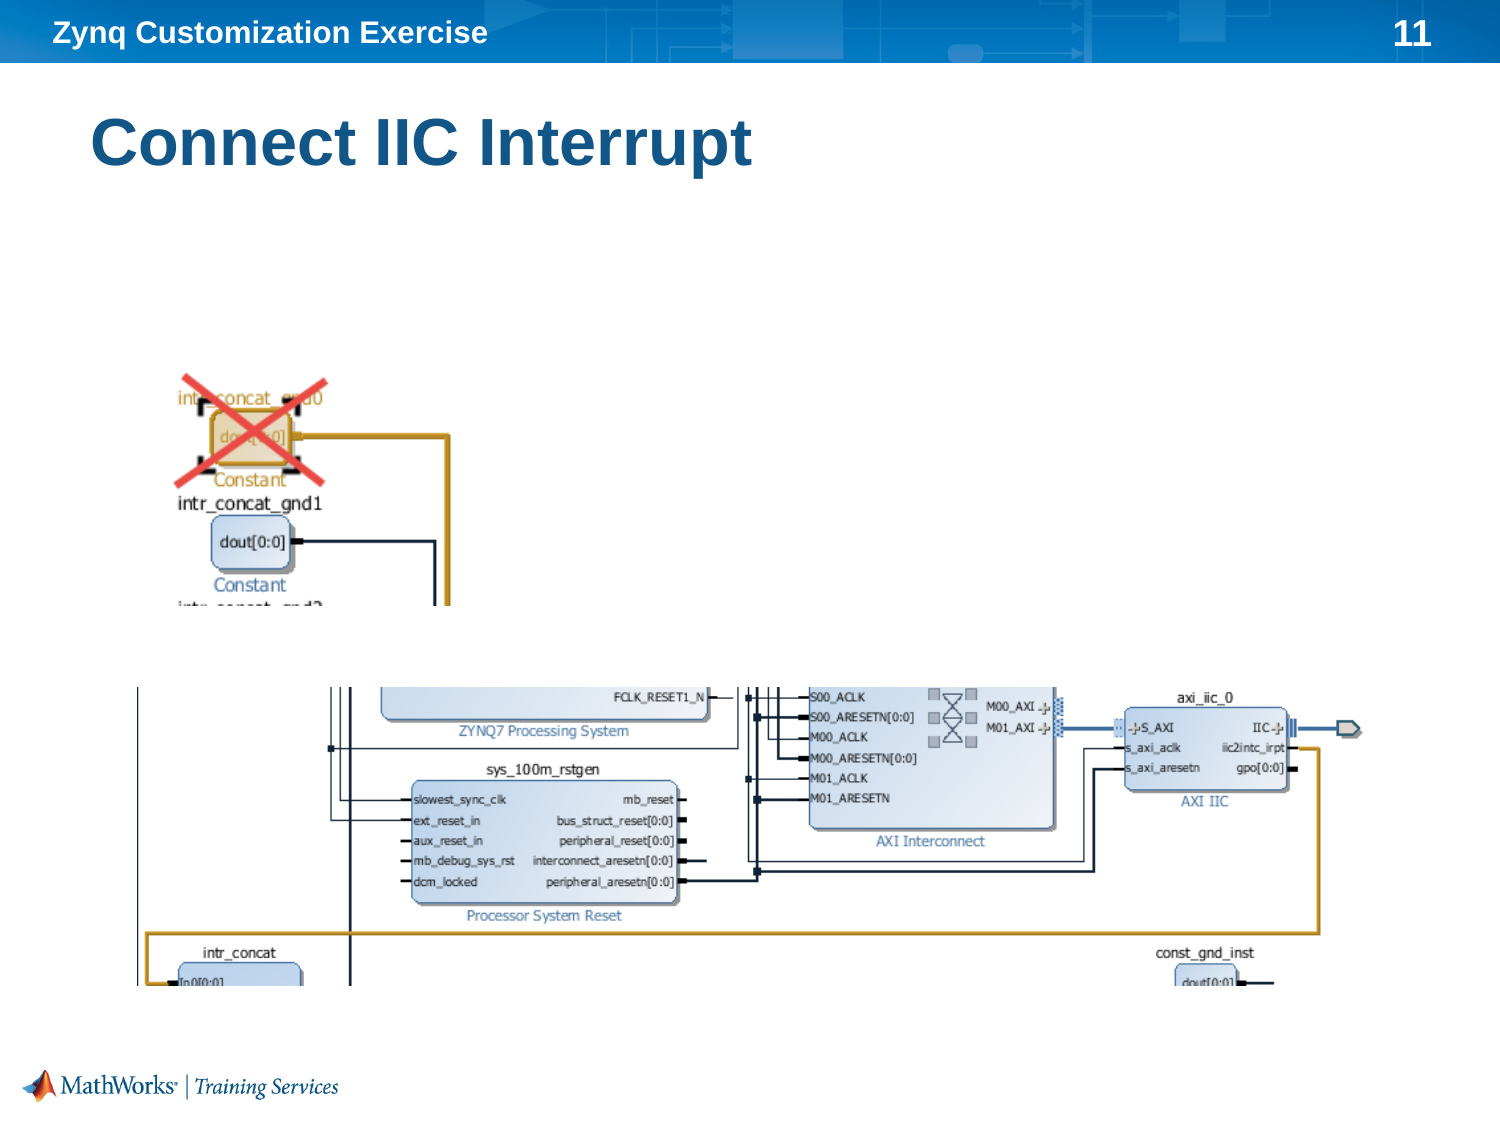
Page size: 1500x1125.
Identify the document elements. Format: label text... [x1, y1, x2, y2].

title Connect IIC Interrupt [75, 91, 1400, 280]
picture [138, 361, 504, 606]
picture [22, 1070, 338, 1102]
picture [0, 0, 1500, 63]
picture [137, 687, 1367, 986]
